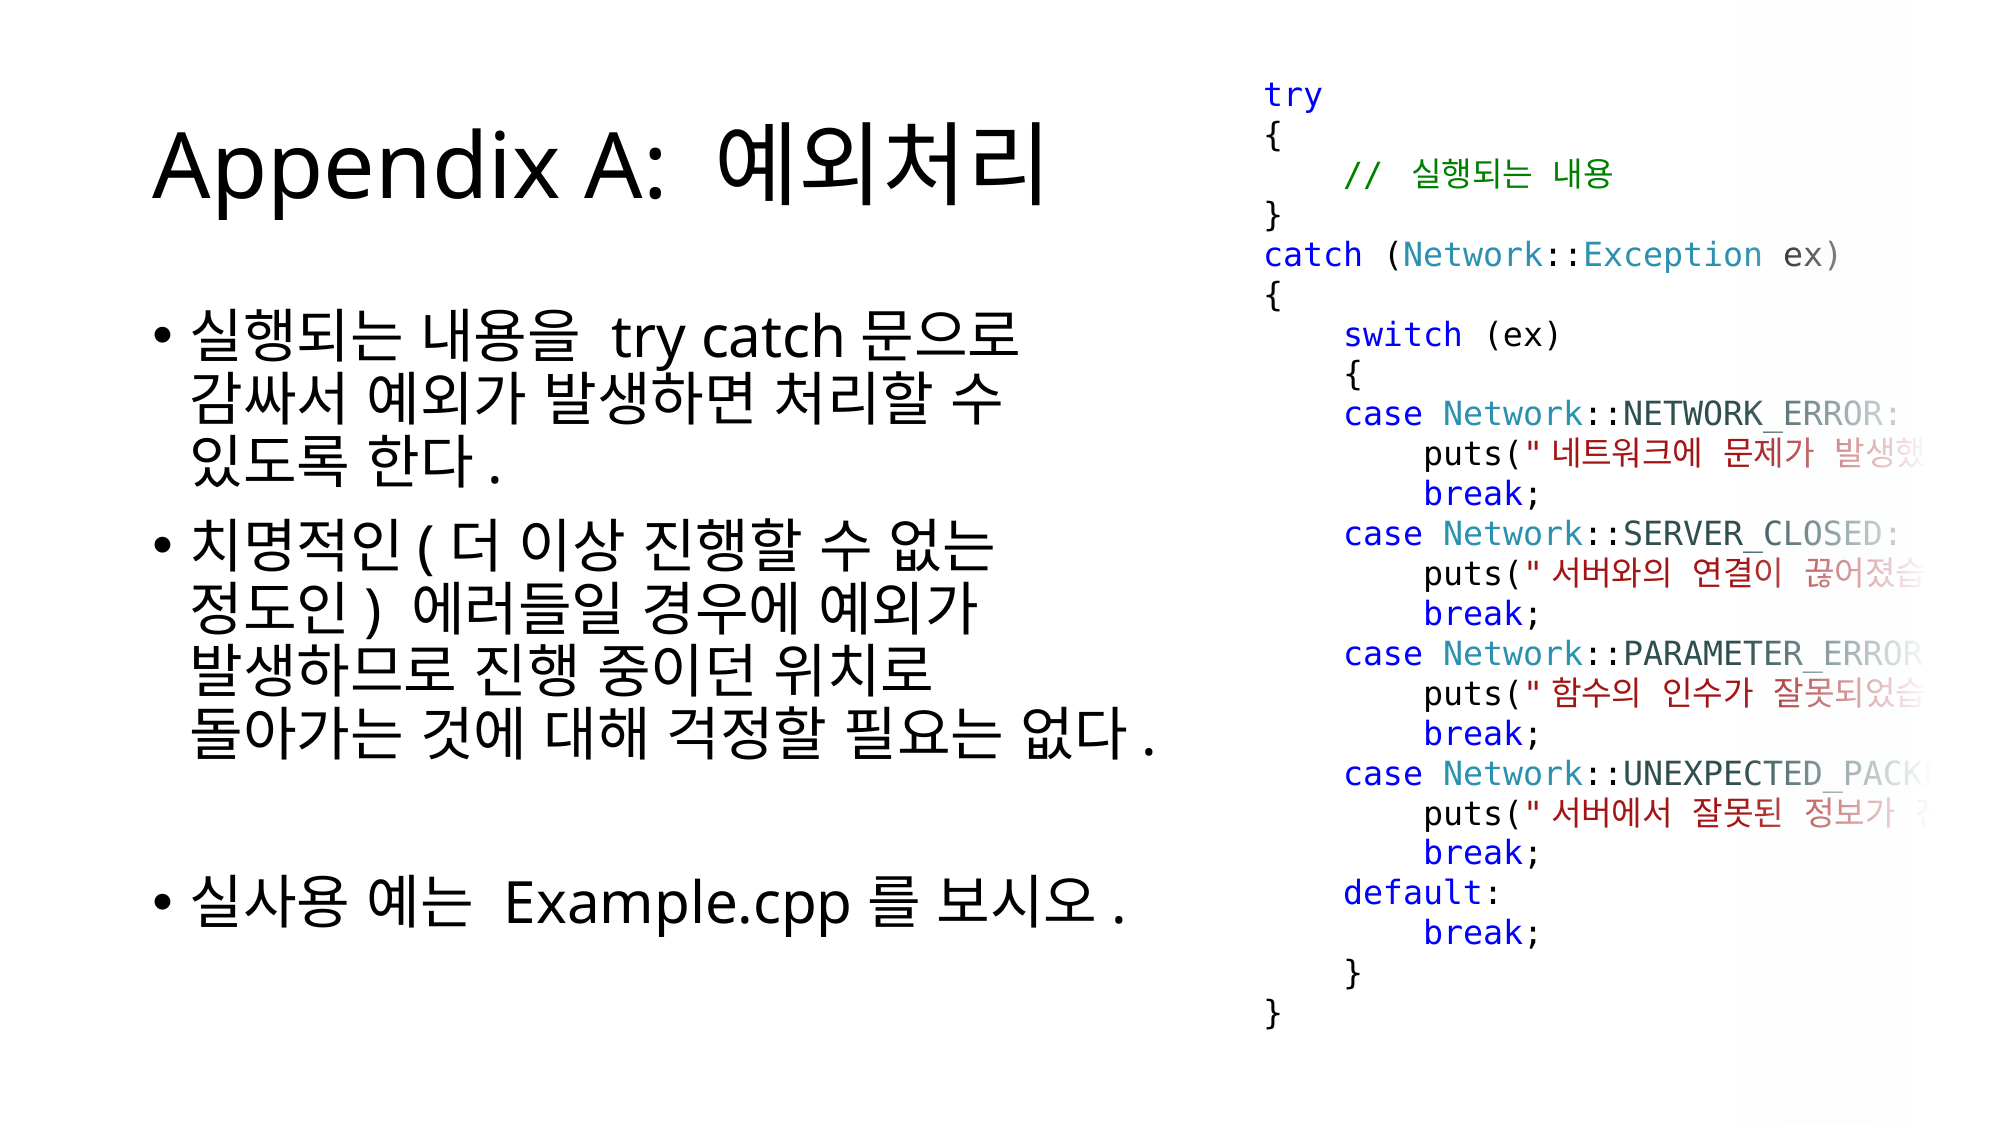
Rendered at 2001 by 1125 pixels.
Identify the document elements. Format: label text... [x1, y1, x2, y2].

text_box try { // 실행되는 내용 } catch (Network::Exception ex) { switch (ex) { case Network::NETWORK_ERROR: puts("네트워크에 문제가 발생했습니다."); break; case Network::SERVER_CLOSED: puts("서버와의 연결이 끊어졌습니다."); break; case Network::PARAMETER_ERROR: puts("함수의 인수가 잘못되었습니다."); break; case Network::UNEXPECTED_PACKET: puts("서버에서 잘못된 정보가 전송되었습니다."); break; default: break; } } [1247, 65, 1739, 1039]
title Appendix A: 예외처리 [137, 59, 1739, 278]
list 실행되는 내용을 try catch문으로 감싸서 예외가 발생하면 처리할 수 있도록 한다. 치명적인(더 이상 진행할 수 없는 정도인) 에러들일 경우에 예외가 발생하므로 진행 중이던 위치로 돌아가는 것에 대해 걱정할 필요는 없다. 실사용 예는 Example.cpp를 보시오. [137, 299, 1143, 1014]
text_box [1739, 0, 2000, 1125]
